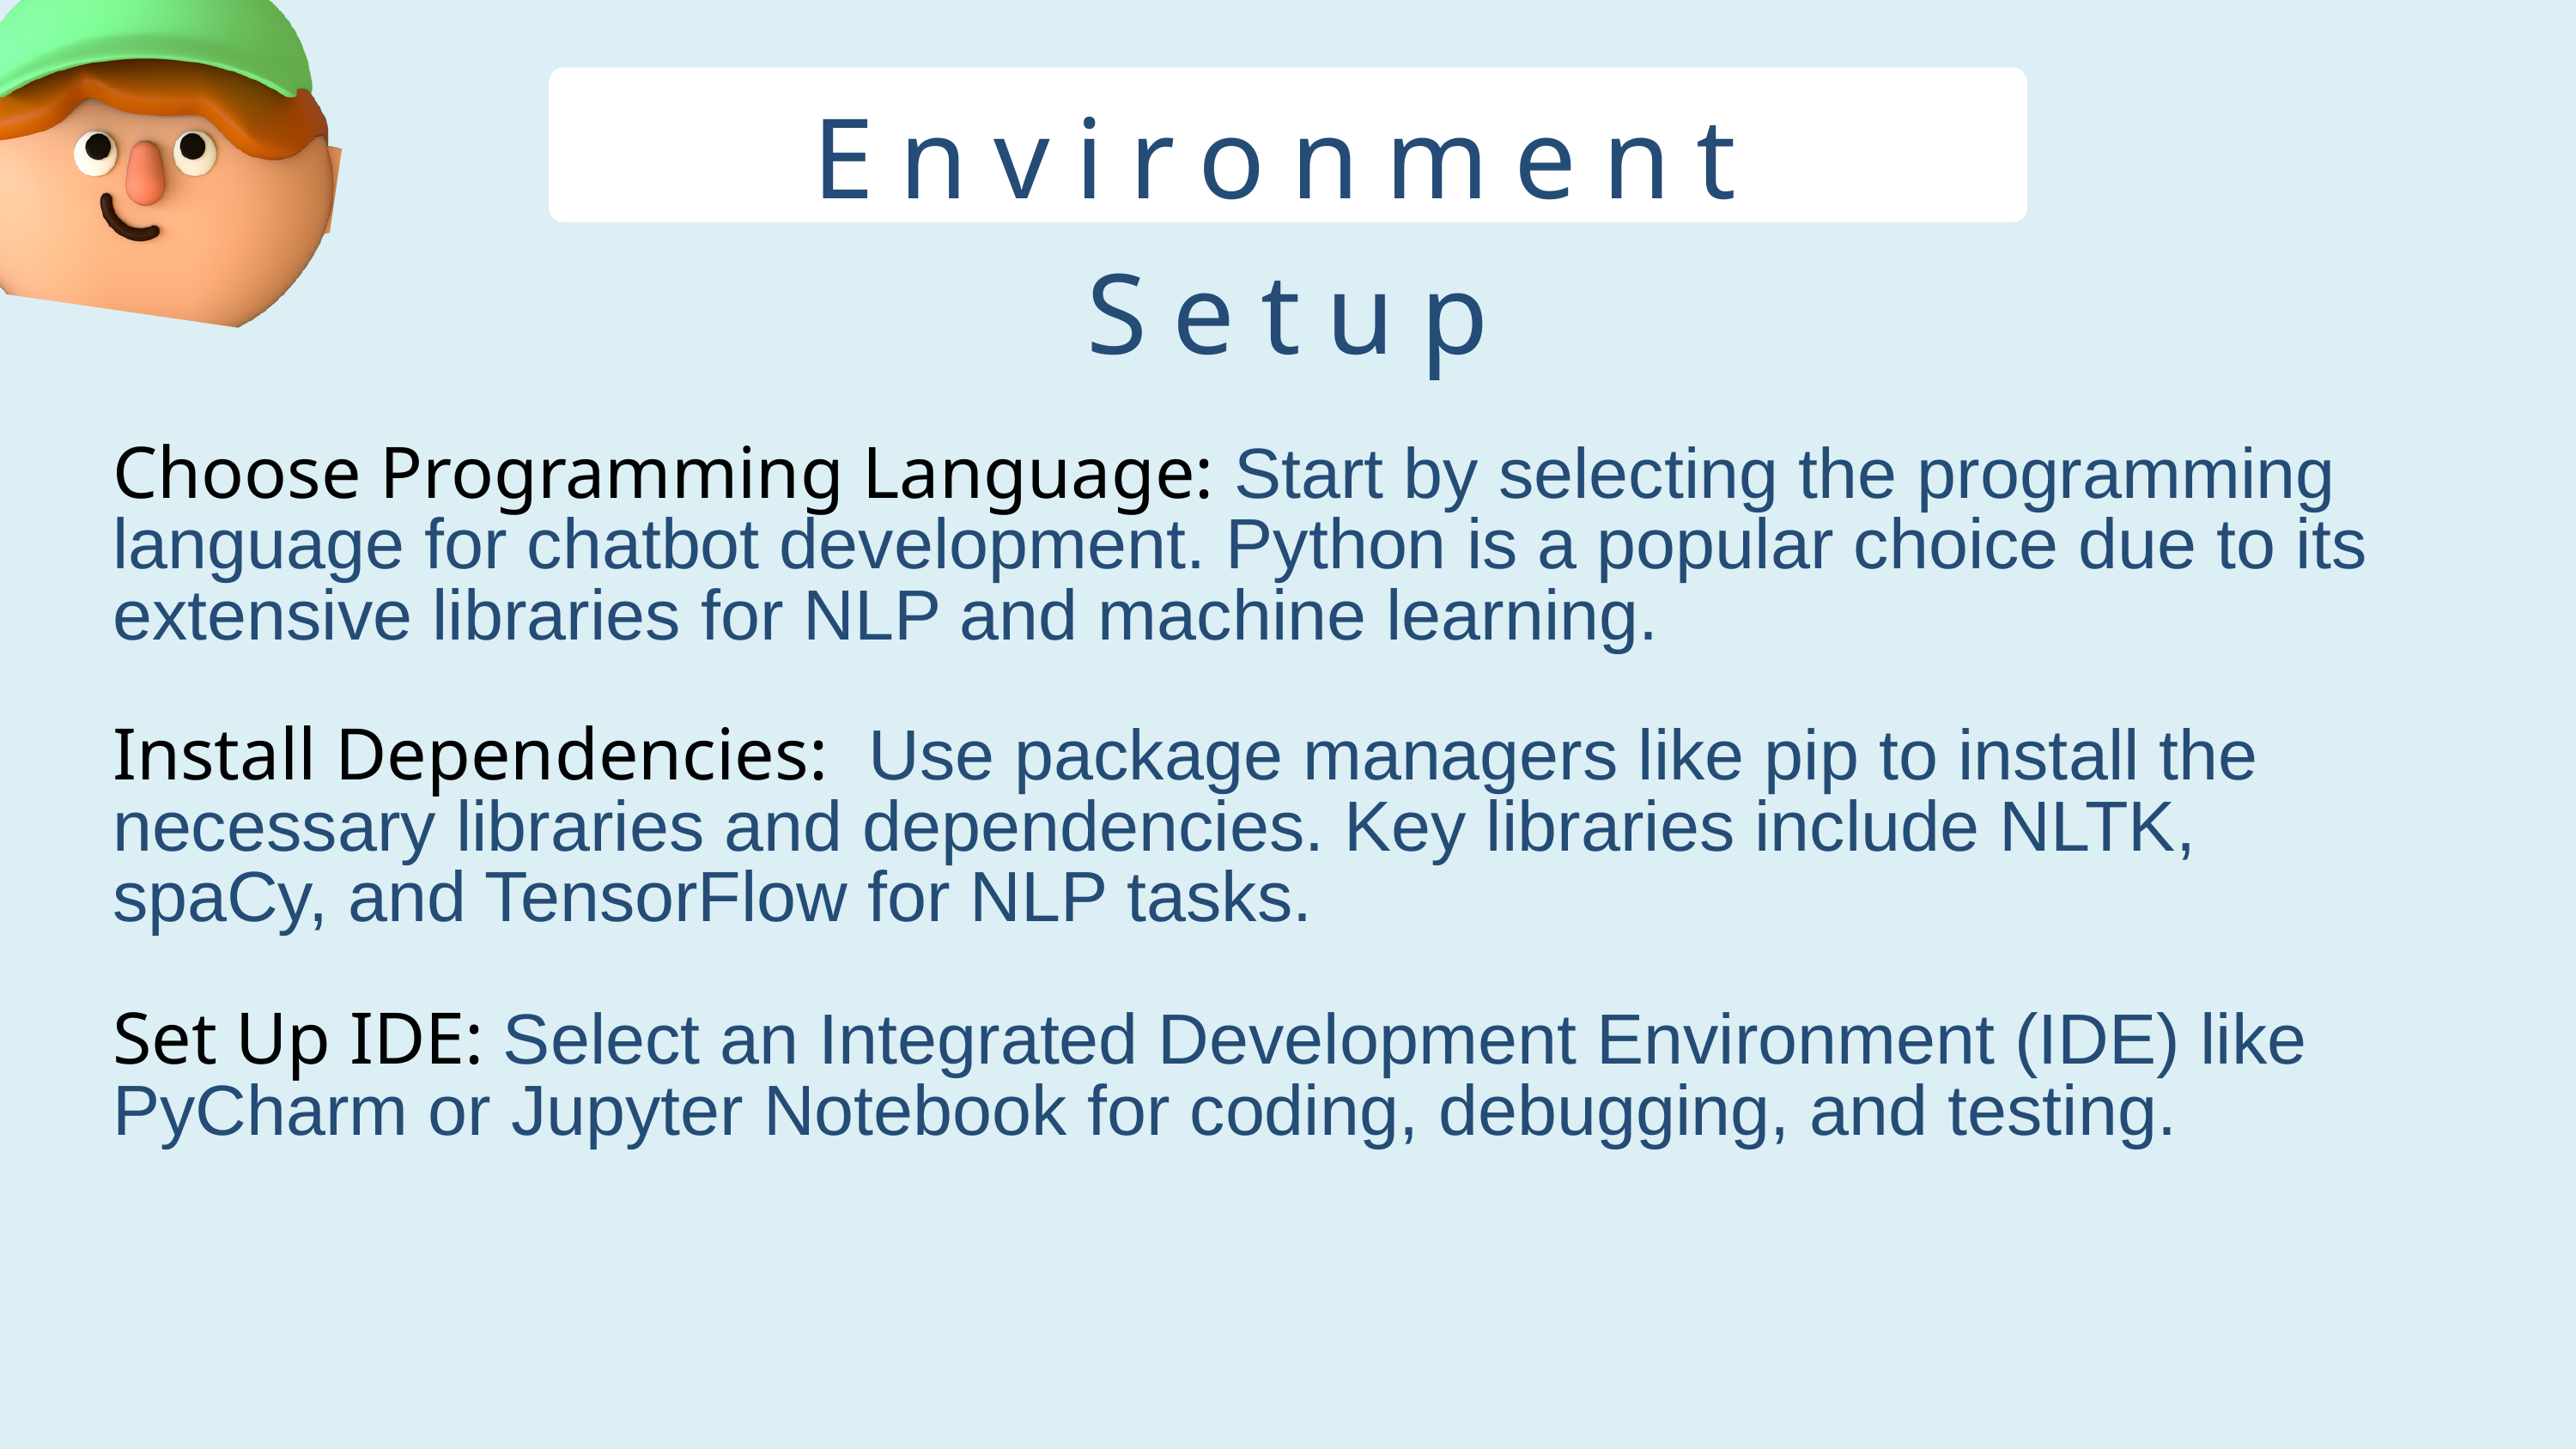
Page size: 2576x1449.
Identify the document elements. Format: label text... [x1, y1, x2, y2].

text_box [548, 67, 2028, 223]
text_box Choose Programming Language: Start by selecting the programming language for chatbot development. Python is a popular choice due to its extensive libraries for NLP and machine learning. [112, 440, 2464, 655]
text_box Install Dependencies: Use package managers like pip to install the necessary libraries and dependencies. Key libraries include NLTK, spaCy, and TensorFlow for NLP tasks. Set Up IDE: Select an Integrated Development Environment (IDE) like PyCharm or Jupyter Notebook for coding, debugging, and testing. [112, 723, 2399, 1221]
text_box [0, 0, 362, 339]
